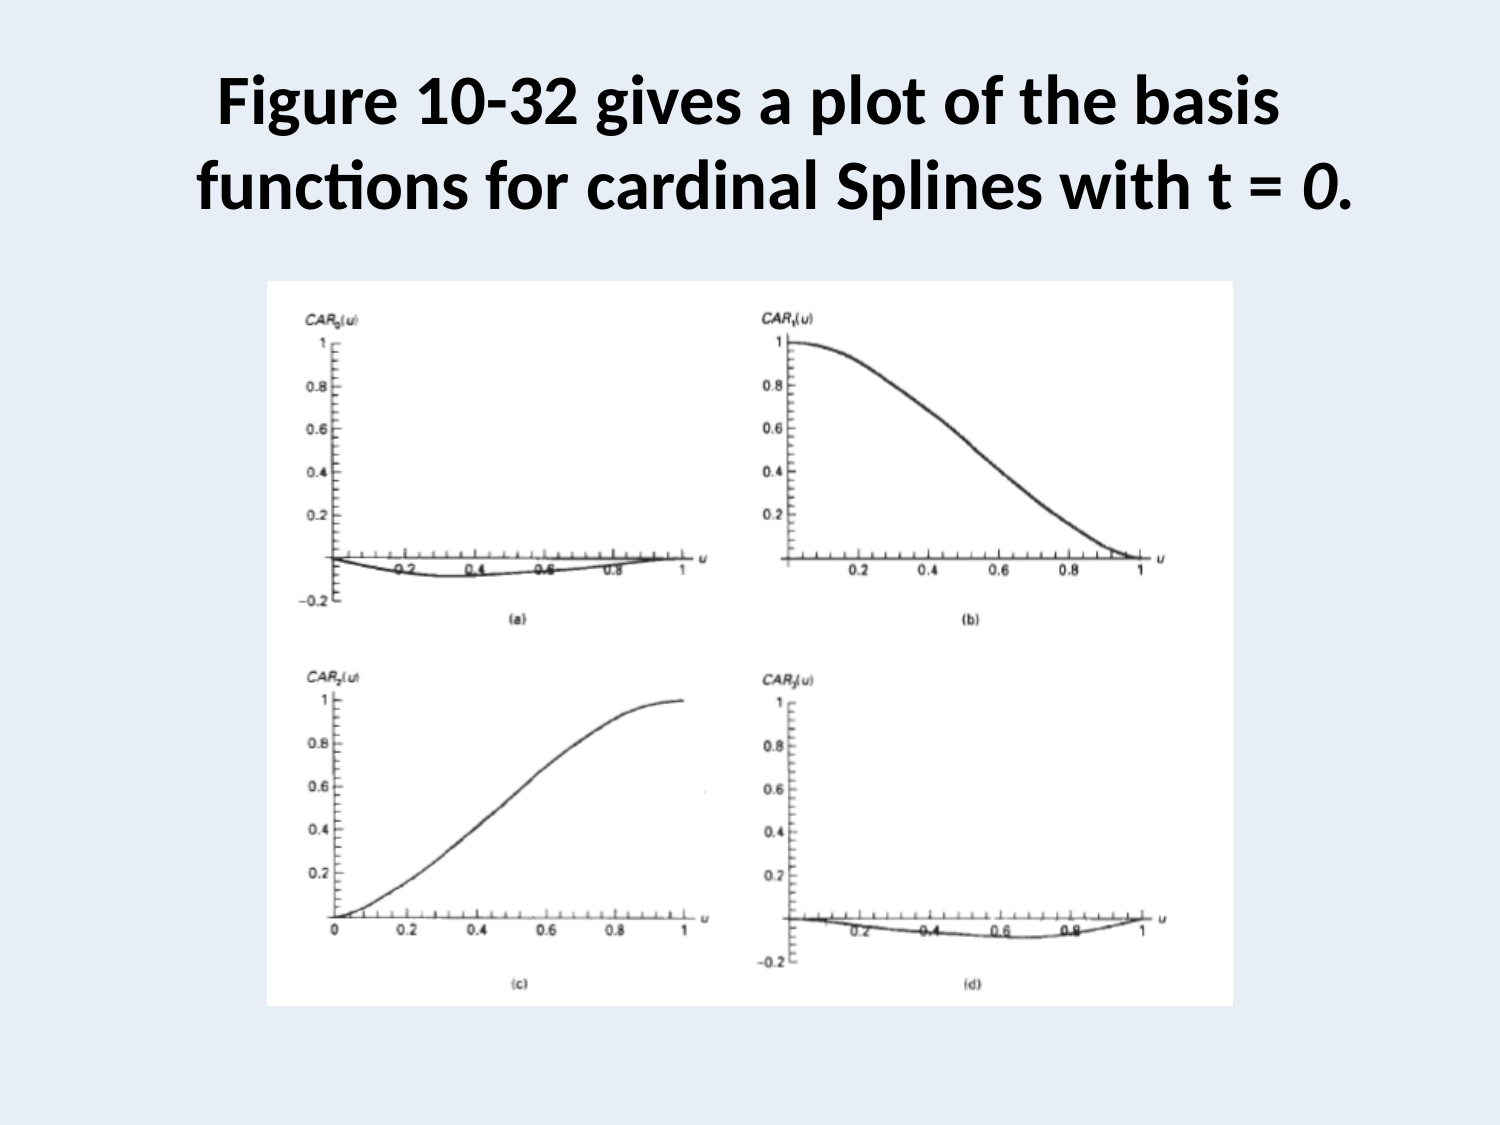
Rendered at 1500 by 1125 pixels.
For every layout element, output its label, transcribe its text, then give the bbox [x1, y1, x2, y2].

title Figure 10-32 gives a plot of the basis functions for cardinal Splines with t = 0. [75, 45, 1425, 233]
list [267, 281, 1233, 1006]
